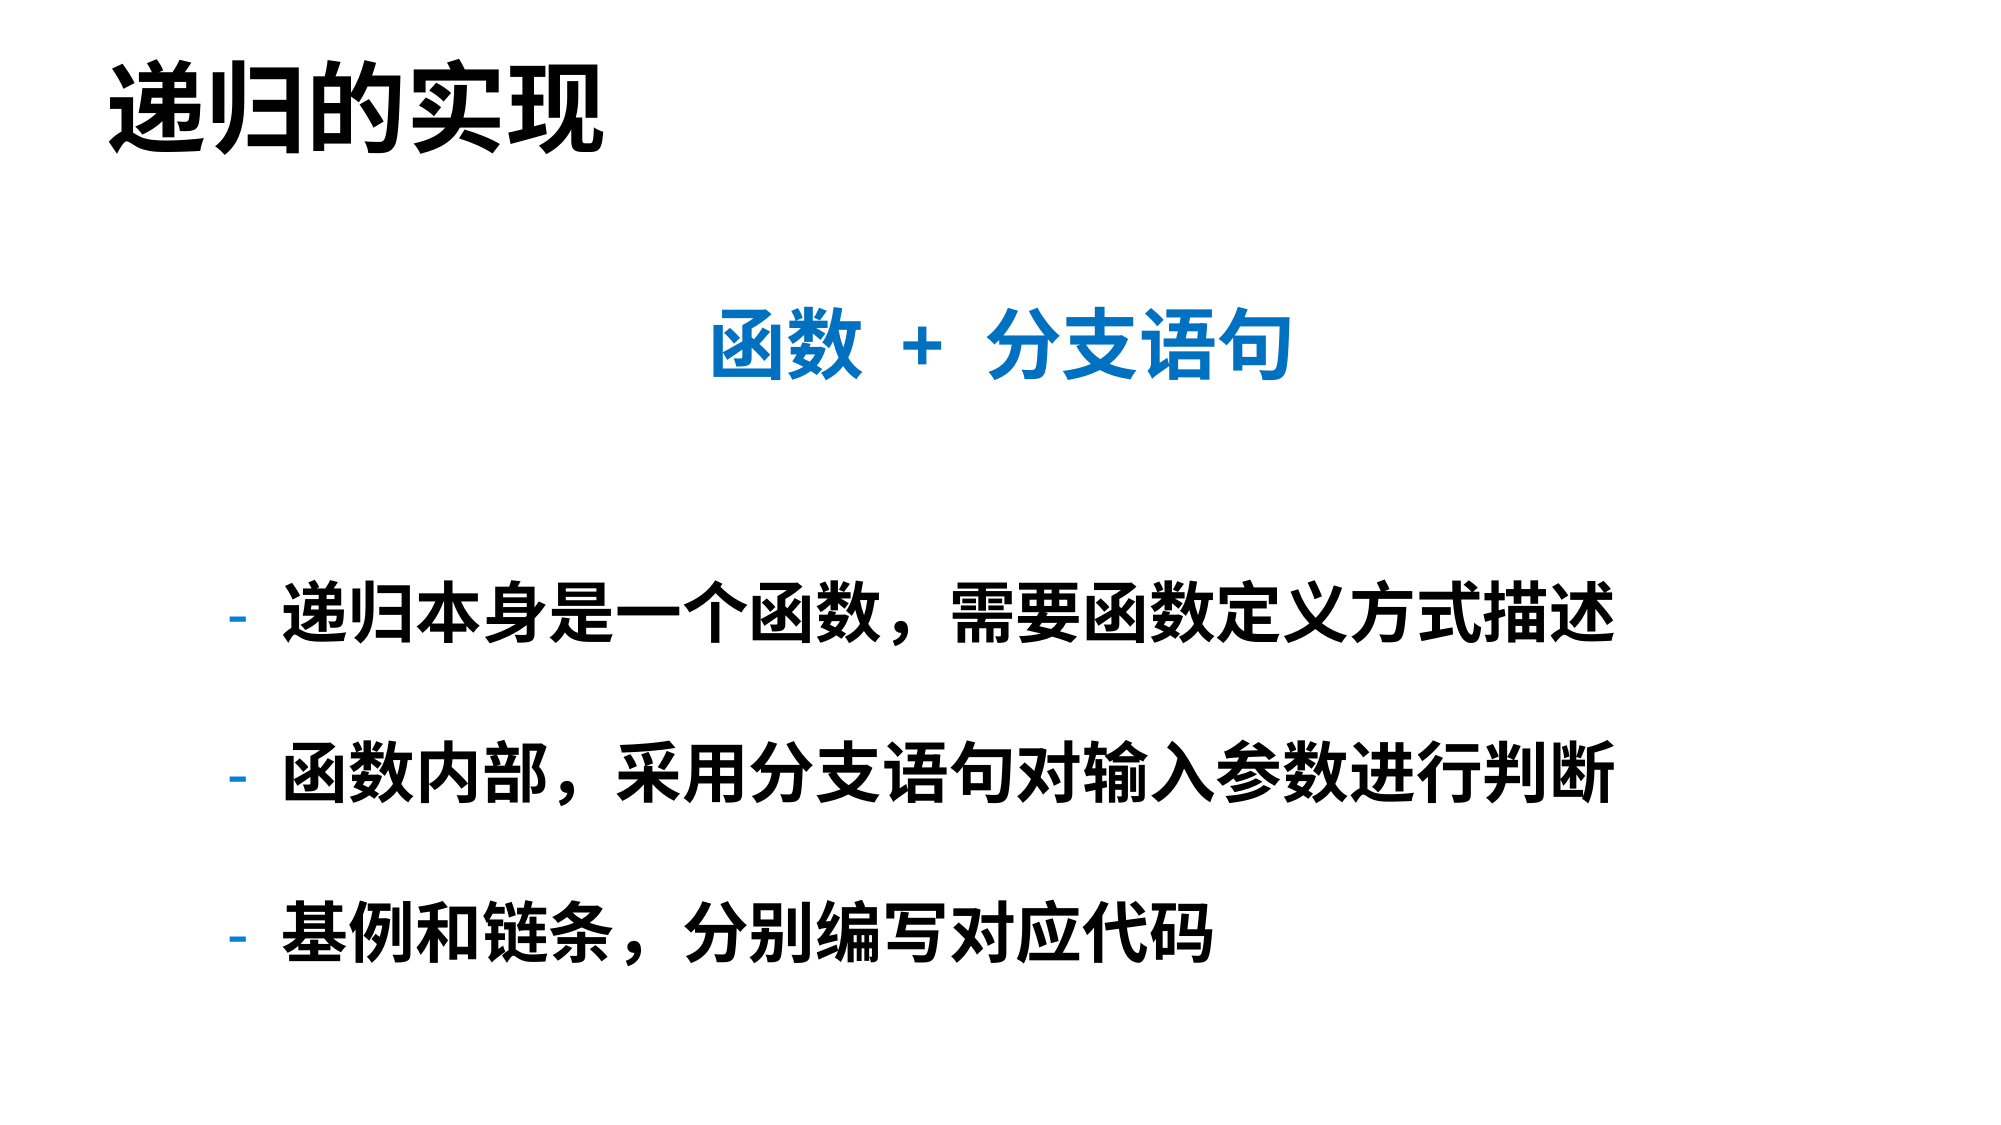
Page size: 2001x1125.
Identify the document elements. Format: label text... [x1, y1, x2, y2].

text_box - 递归本身是一个函数，需要函数定义方式描述 - 函数内部，采用分支语句对输入参数进行判断 - 基例和链条，分别编写对应代码 [212, 483, 1851, 979]
text_box 函数 + 分支语句 [1, 287, 2000, 397]
text_box 递归的实现 [102, 7, 2000, 170]
